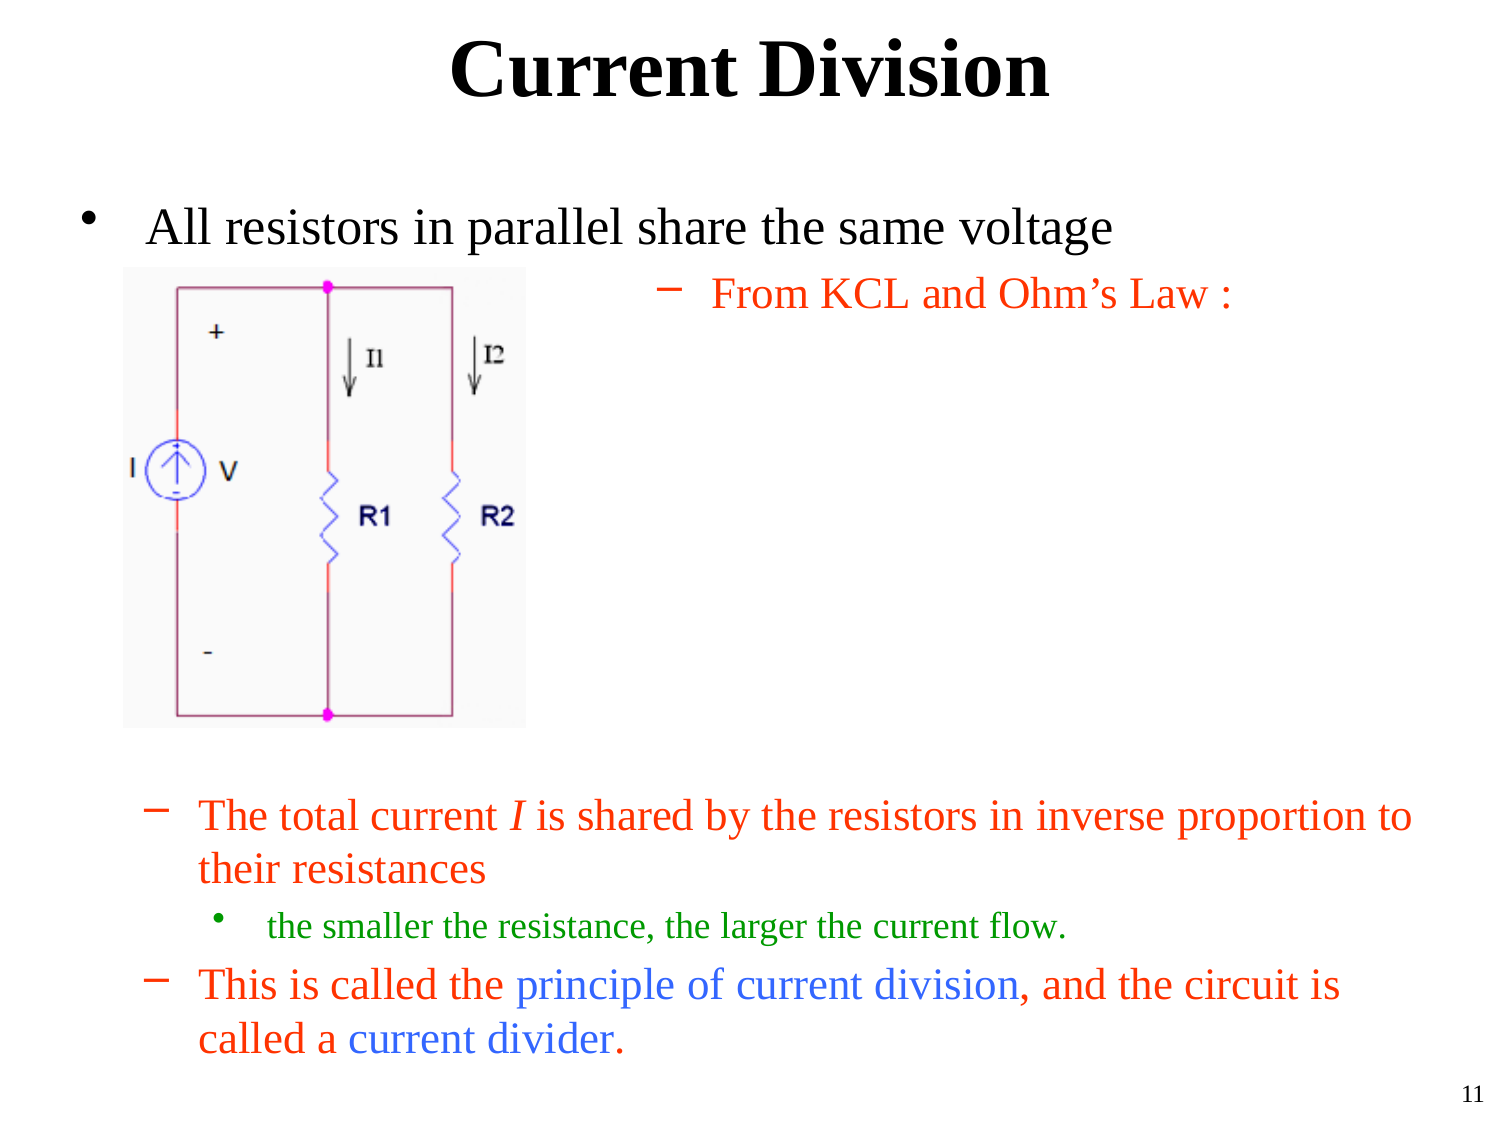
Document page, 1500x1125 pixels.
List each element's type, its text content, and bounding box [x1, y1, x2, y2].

title Current Division [0, 0, 1500, 126]
picture [123, 266, 526, 729]
slide_number 11 [1186, 1069, 1500, 1125]
